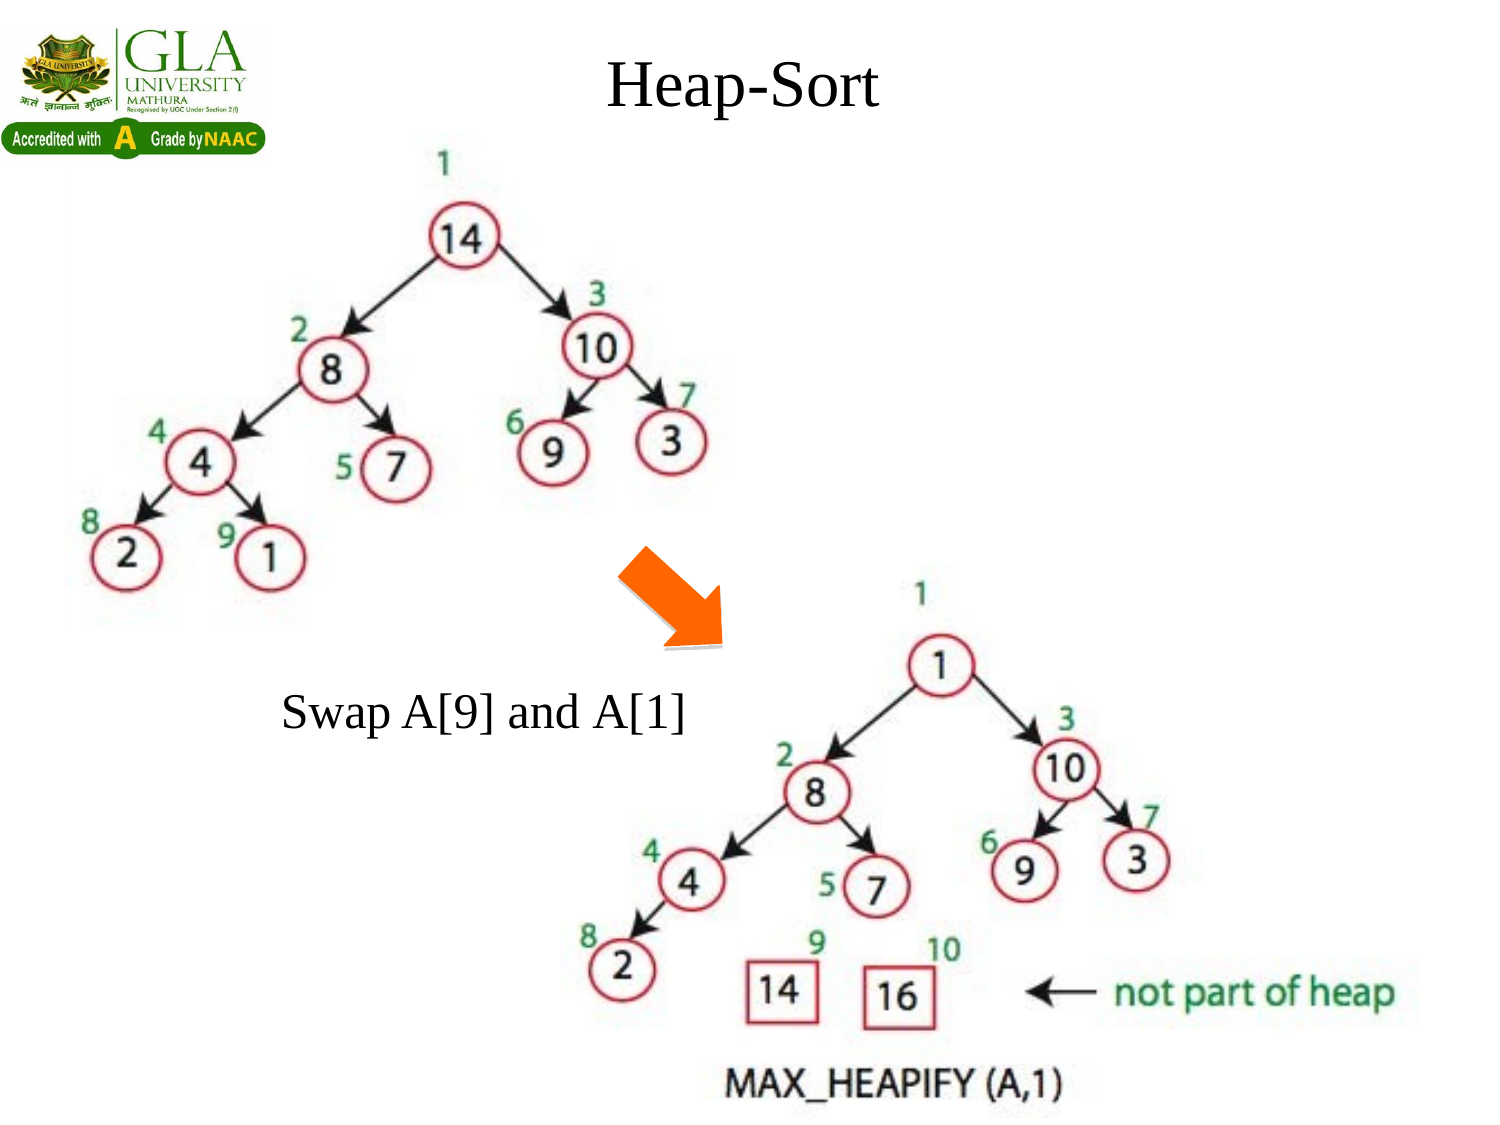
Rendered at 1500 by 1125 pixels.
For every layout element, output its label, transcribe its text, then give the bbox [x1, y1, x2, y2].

title Heap-Sort [334, 0, 1150, 129]
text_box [64, 130, 1500, 1125]
picture [0, 24, 267, 161]
